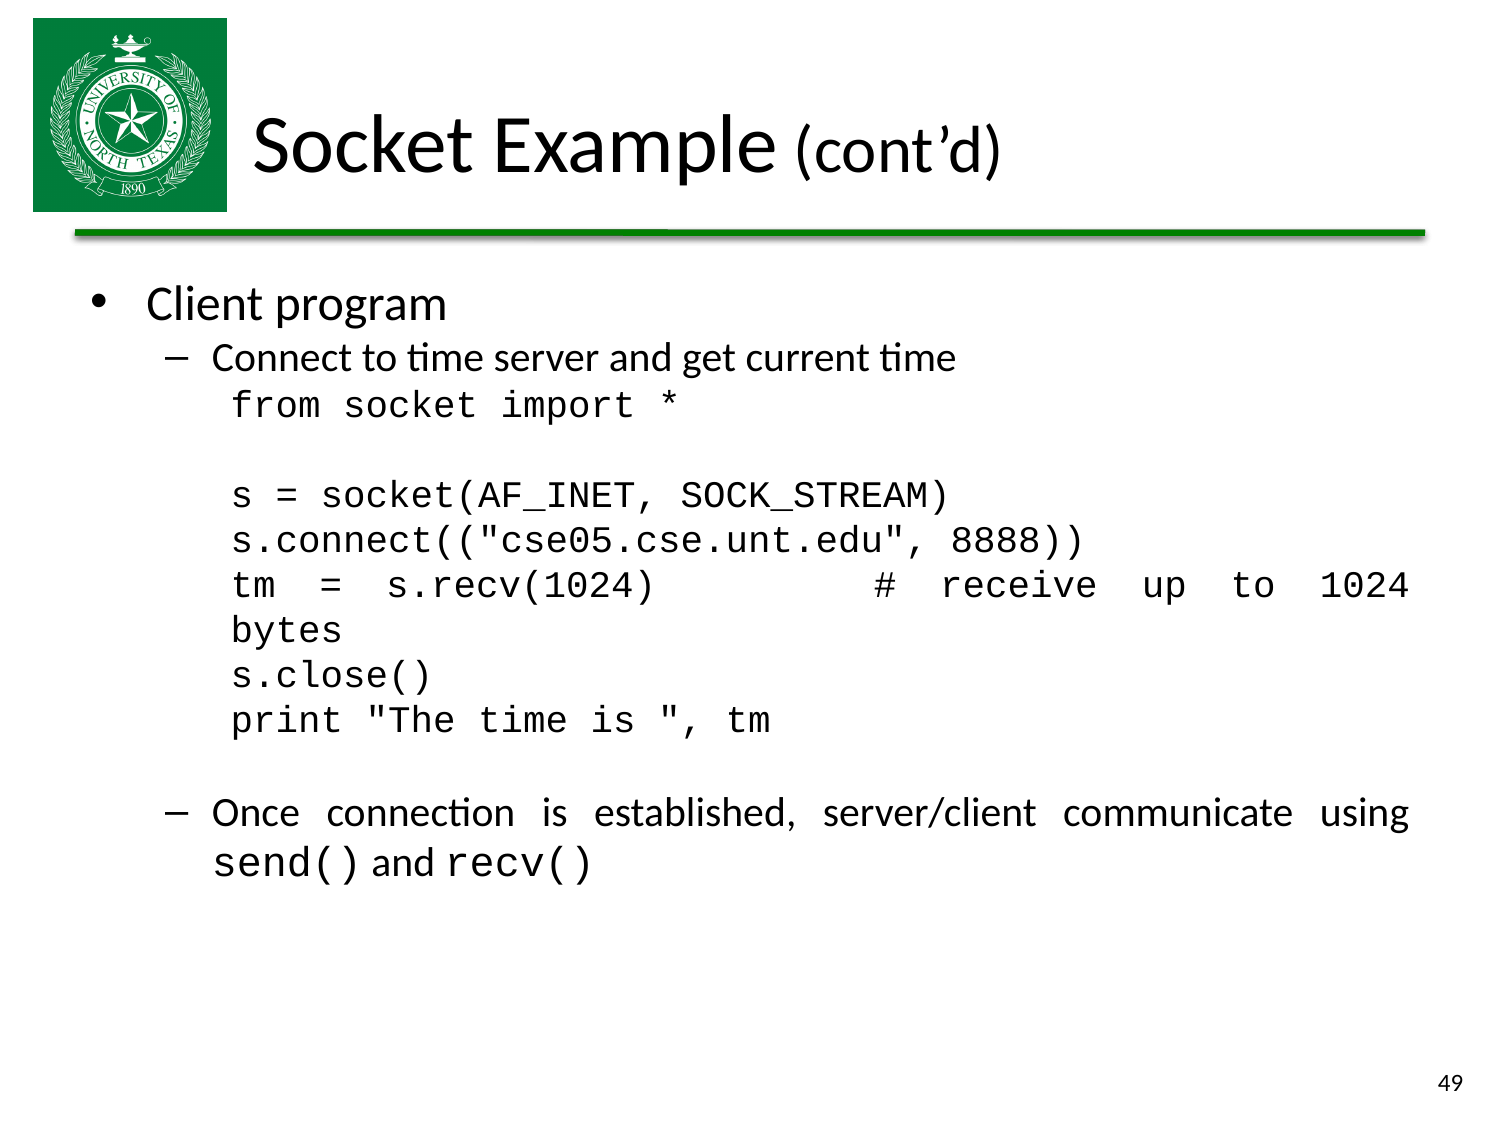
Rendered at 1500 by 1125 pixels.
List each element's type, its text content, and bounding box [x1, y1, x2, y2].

title Socket Example (cont’d) [237, 45, 1479, 233]
list Client program Connect to time server and get current time from socket import * s = socket(AF_INET, SOCK_STREAM) s.connect(("cse05.cse.unt.edu", 8888)) tm = s.recv(1024) # receive up to 1024 bytes s.close() print "The time is ", tm Once connection is established, server/client communicate using send() and recv() [75, 262, 1425, 1052]
picture [33, 17, 228, 212]
slide_number 49 [1418, 1051, 1479, 1112]
